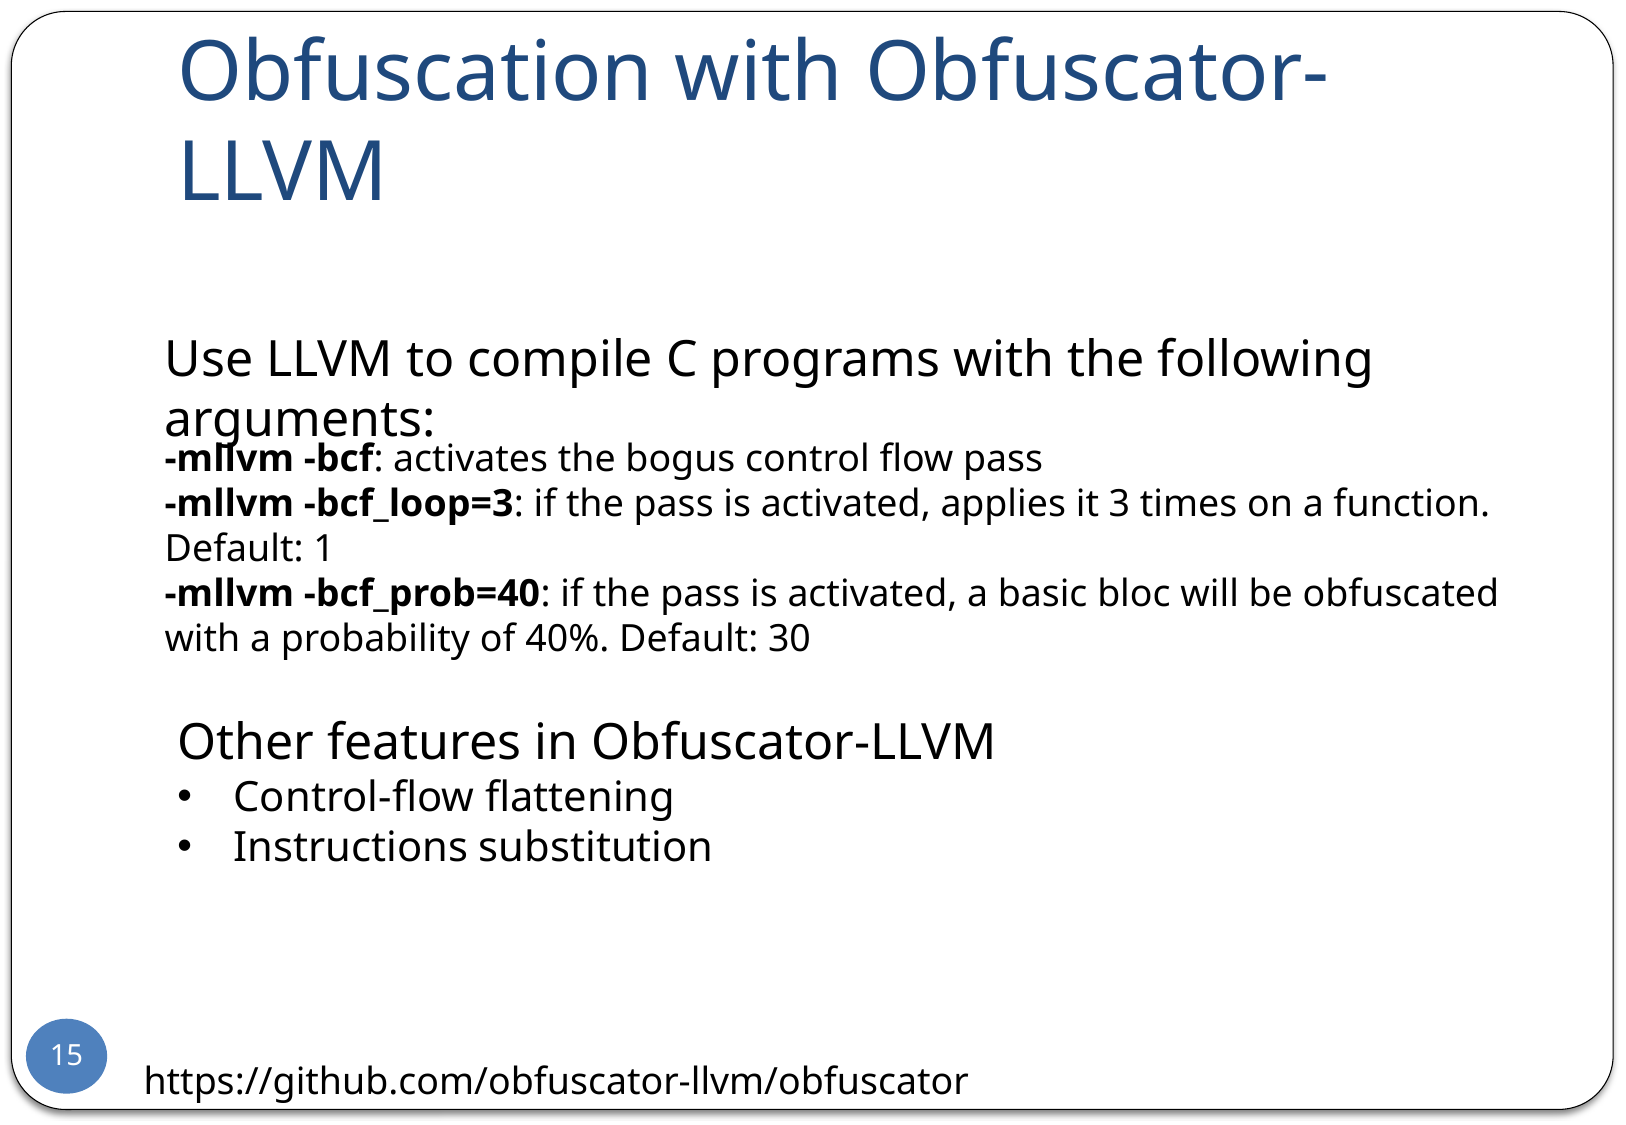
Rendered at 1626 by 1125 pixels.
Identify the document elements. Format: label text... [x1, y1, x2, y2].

text_box -mllvm -bcf: activates the bogus control flow pass -mllvm -bcf_loop=3: if the pass is activated, applies it 3 times on a function. Default: 1 -mllvm -bcf_prob=40: if the pass is activated, a basic bloc will be obfuscated with a probability of 40%. Default: 30 [149, 426, 1557, 667]
title Obfuscation with Obfuscator-LLVM [162, 45, 1544, 233]
slide_number 15 [25, 1018, 108, 1094]
text_box Other features in Obfuscator-LLVM Control-flow flattening Instructions substitution [162, 702, 1583, 878]
text_box Use LLVM to compile C programs with the following arguments: [150, 319, 1570, 454]
text_box https://github.com/obfuscator-llvm/obfuscator [128, 1049, 984, 1110]
